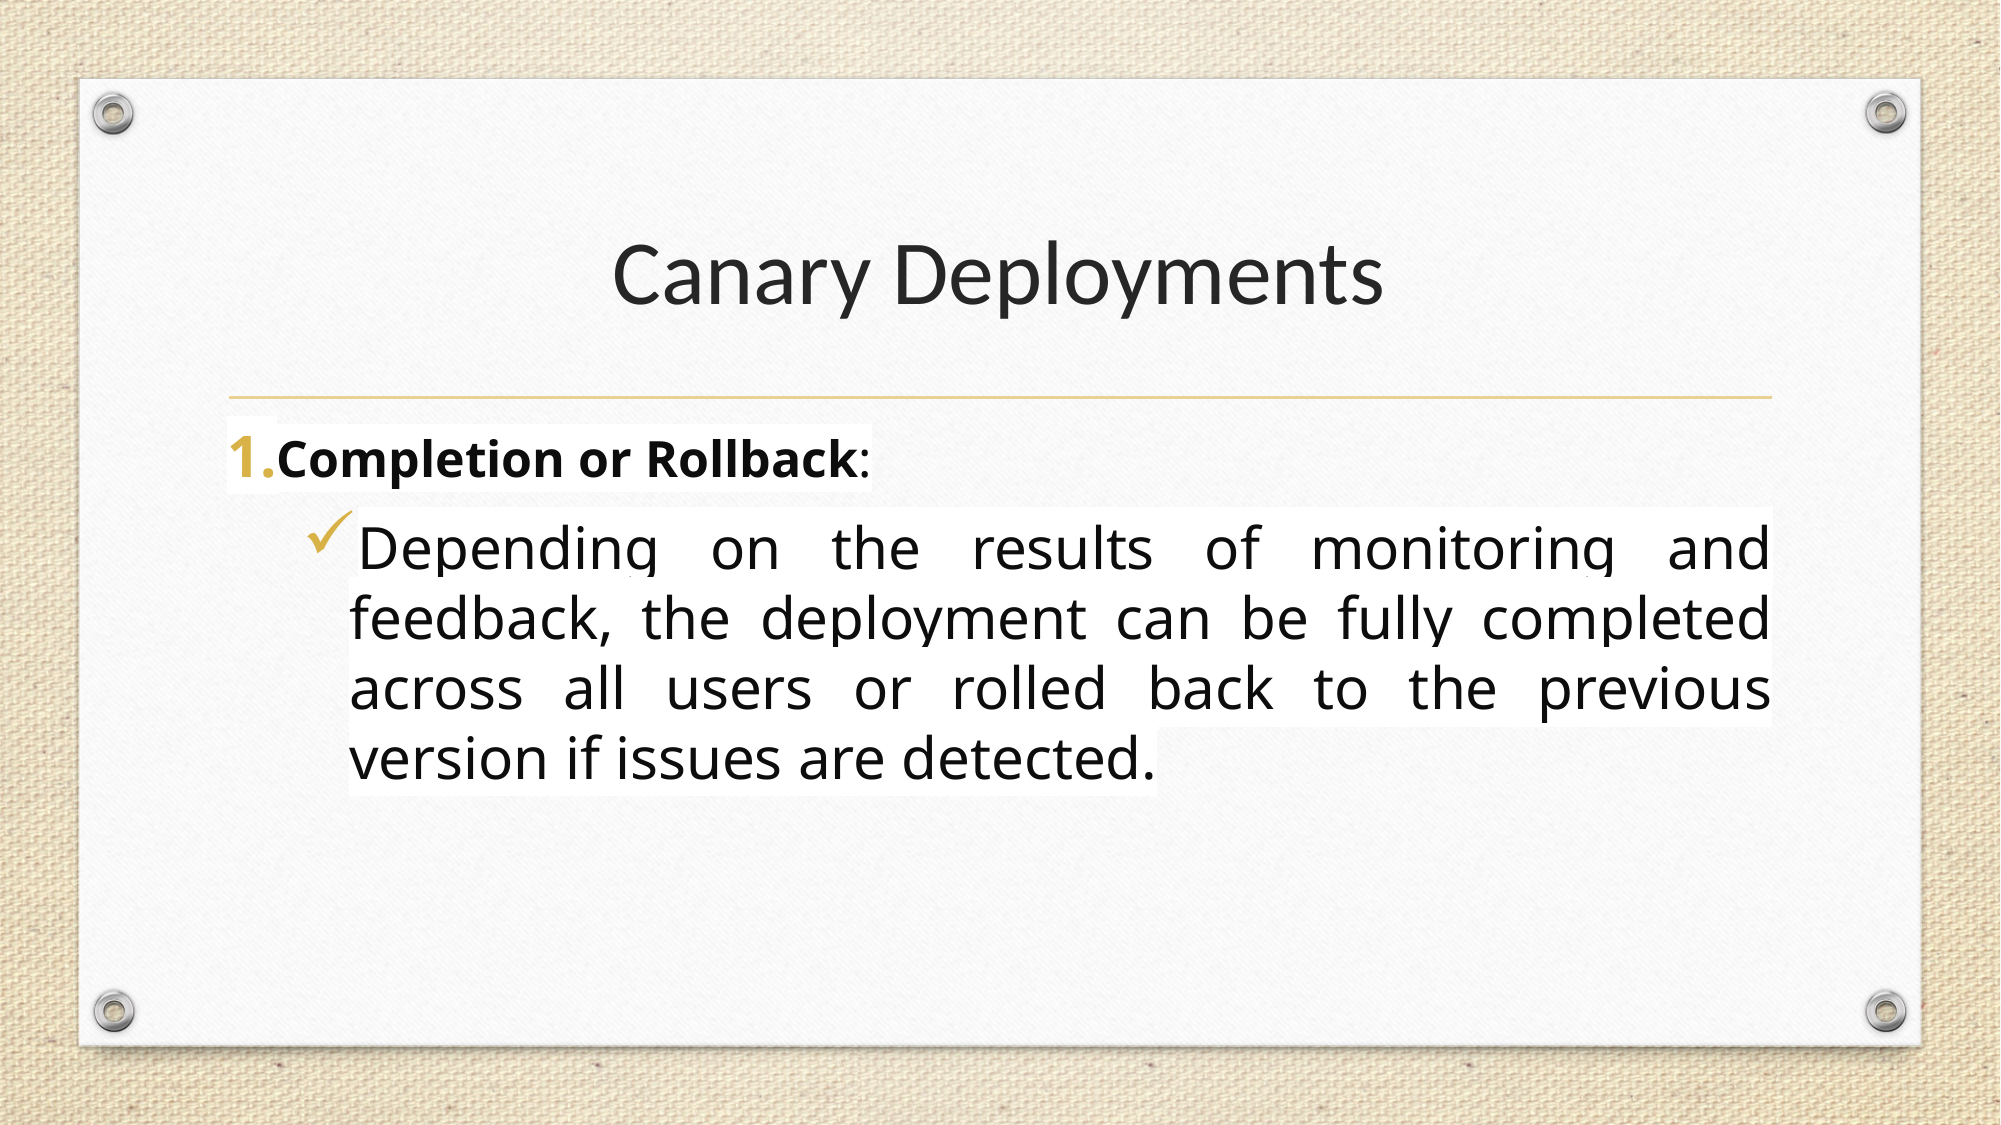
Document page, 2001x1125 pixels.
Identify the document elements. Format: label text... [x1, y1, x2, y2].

picture [0, 0, 2001, 1125]
title Canary Deployments [212, 161, 1788, 375]
list Completion or Rollback: Depending on the results of monitoring and feedback, the deployment can be fully completed across all users or rolled back to the previous version if issues are detected. [212, 419, 1788, 964]
